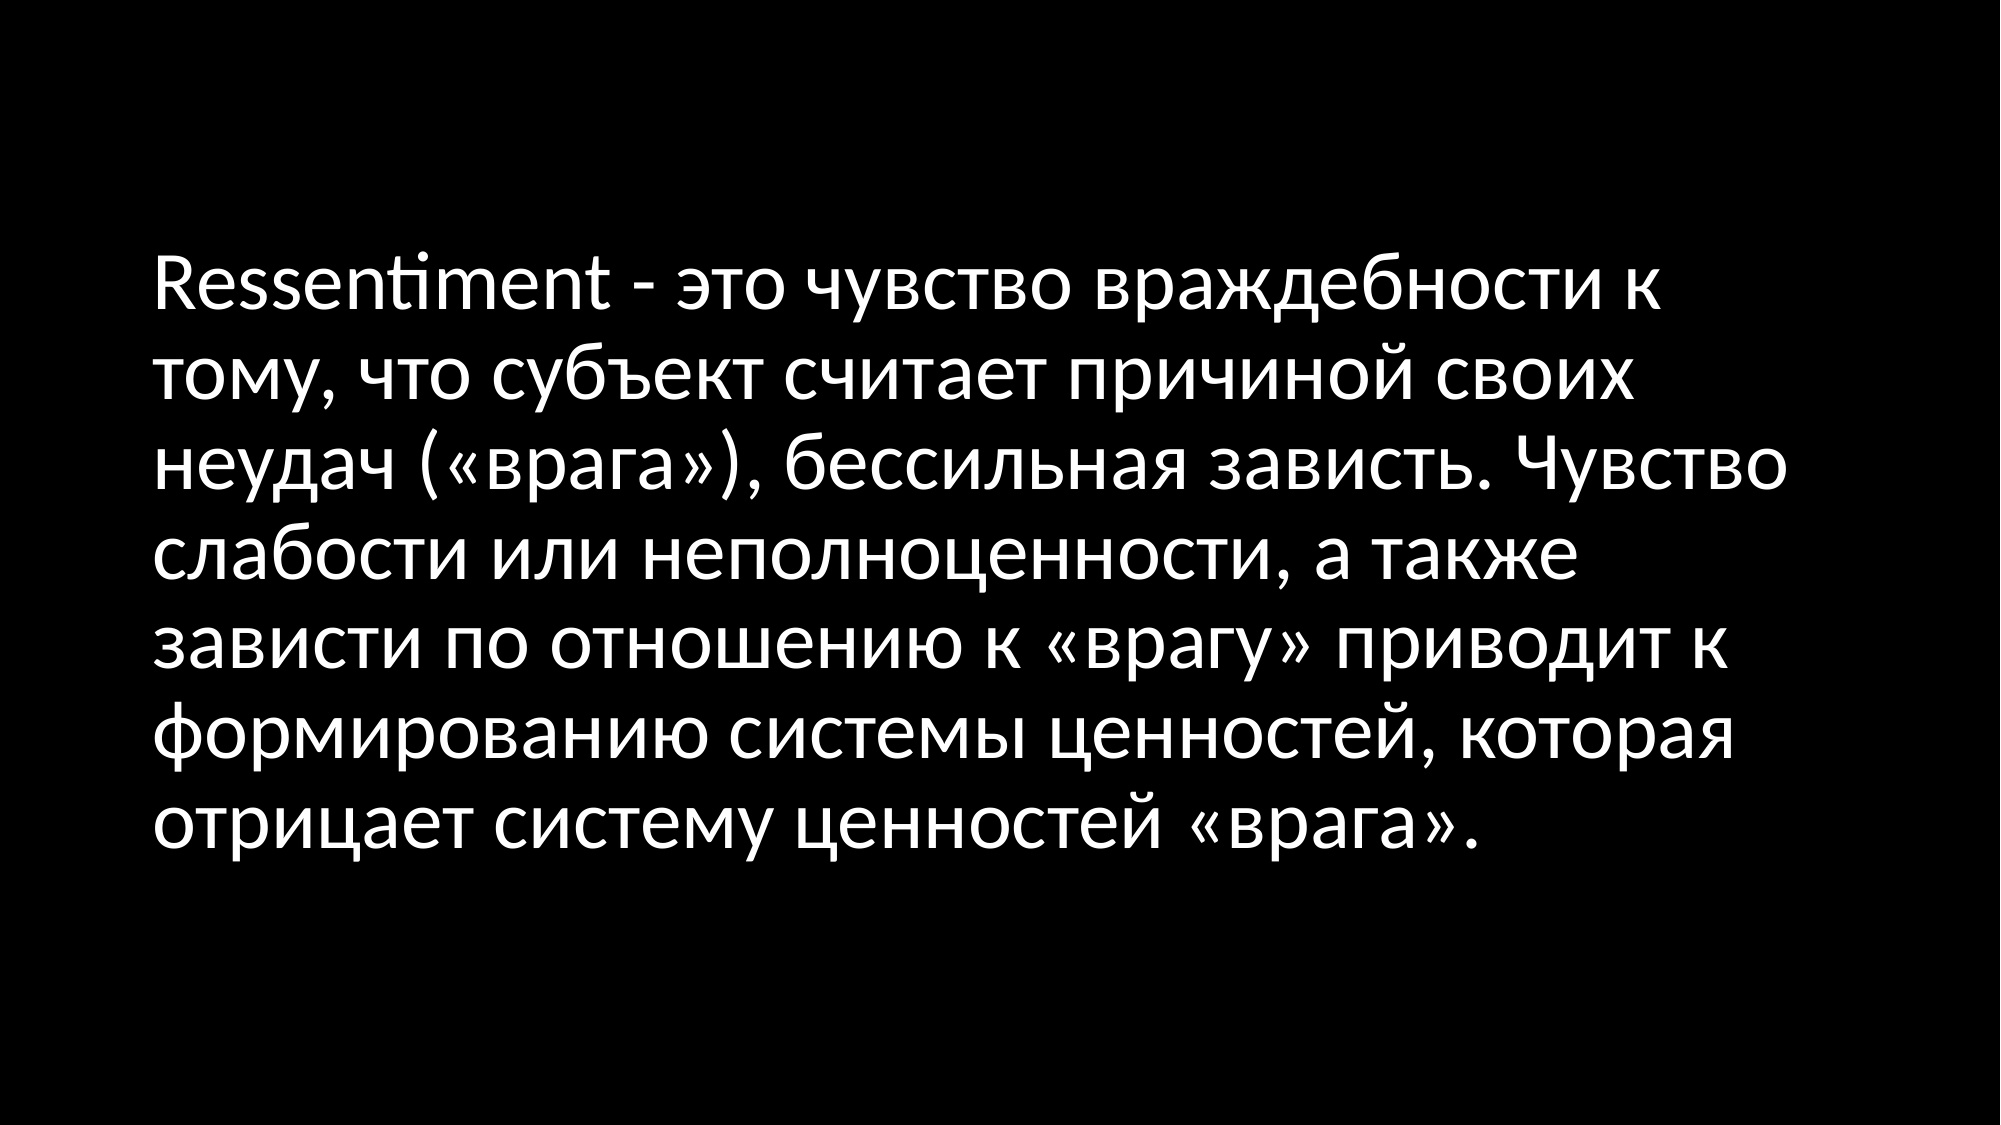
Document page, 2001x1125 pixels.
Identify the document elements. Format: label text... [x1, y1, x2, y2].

list Ressentiment - это чувство враждебности к тому, что субъект считает причиной своих неудач («врага»), бессильная зависть. Чувство слабости или неполноценности, а также зависти по отношению к «врагу» приводит к формированию системы ценностей, которая отрицает систему ценностей «врага». [137, 230, 1863, 944]
